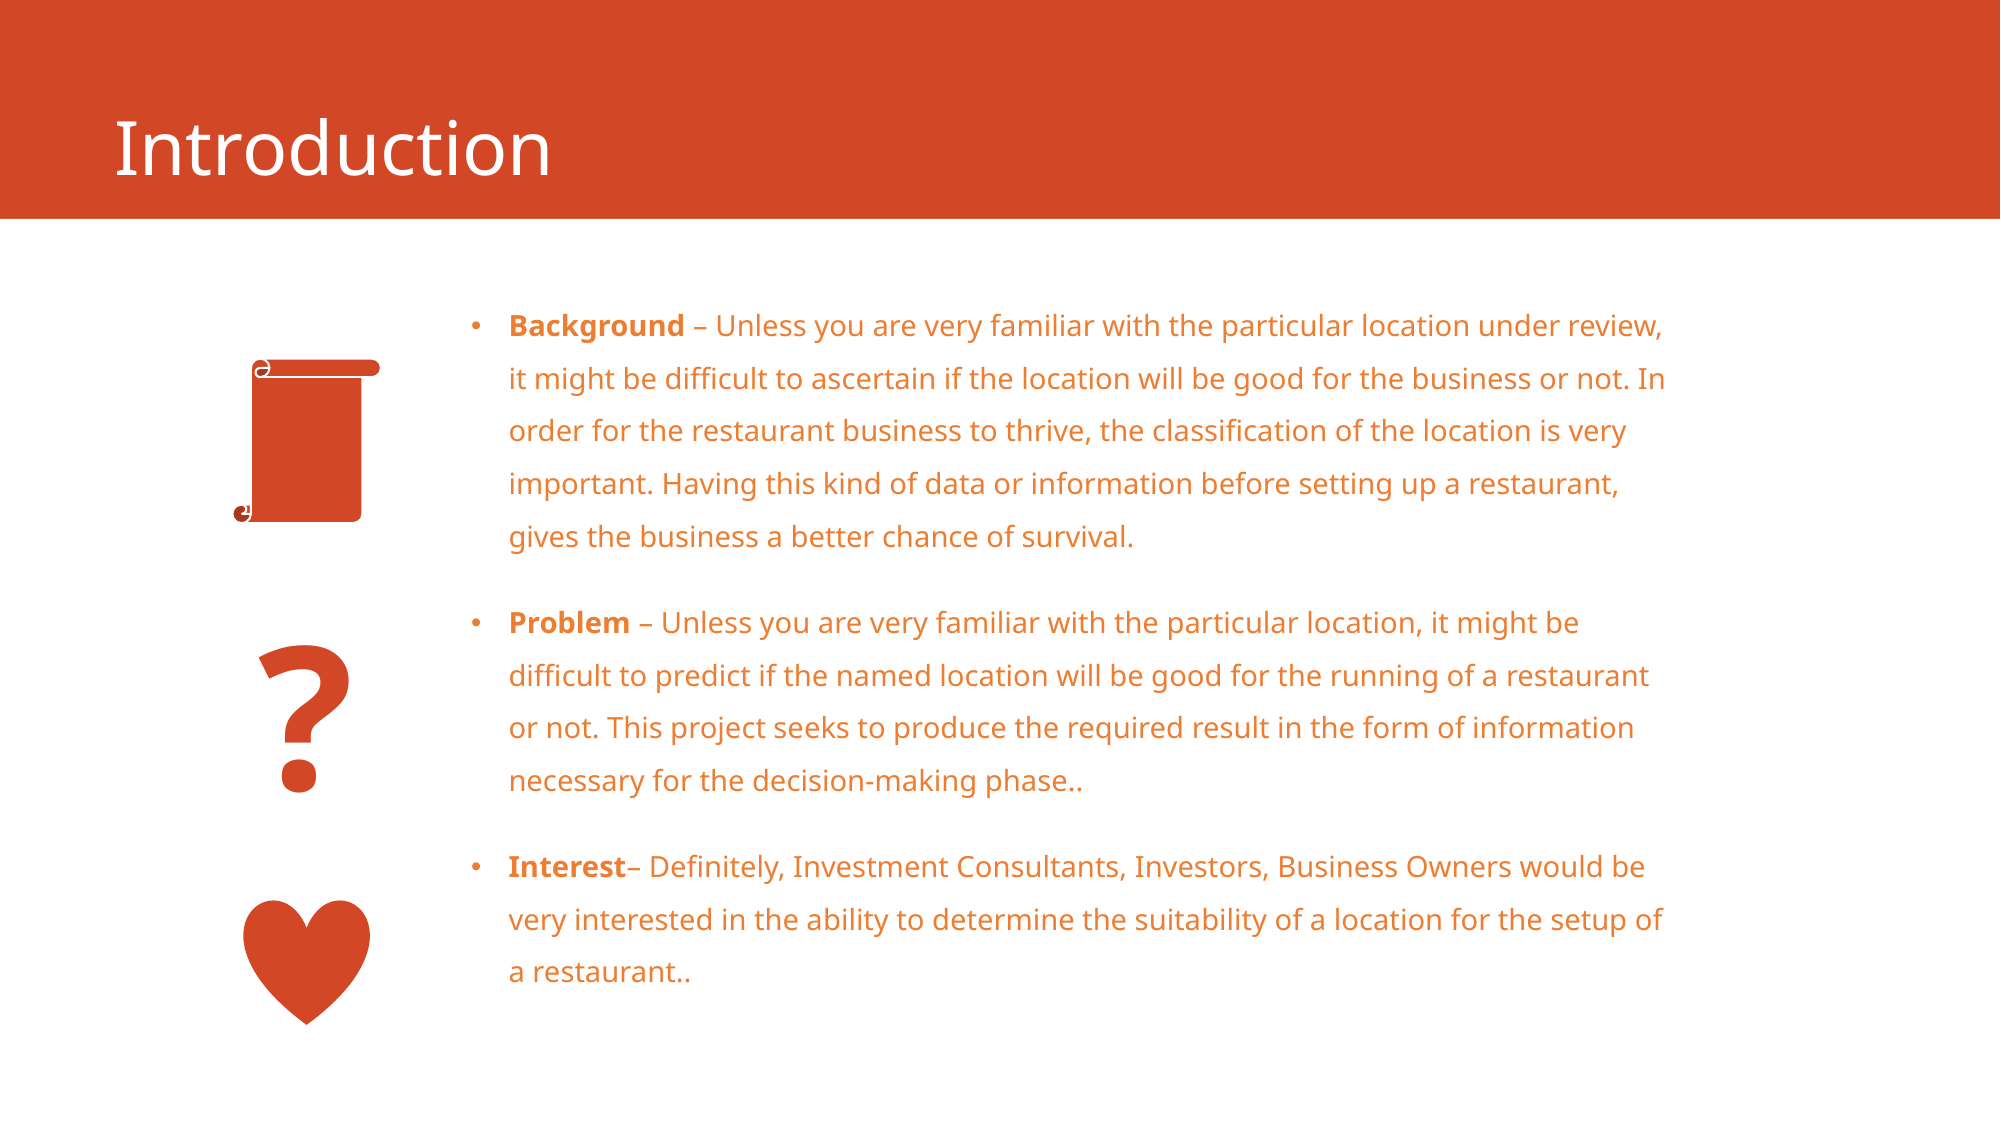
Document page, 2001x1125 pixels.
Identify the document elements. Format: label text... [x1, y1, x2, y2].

title Introduction [99, 0, 1863, 199]
text_box [243, 900, 370, 1025]
text_box [1147, 275, 1178, 337]
text_box [231, 357, 383, 525]
text_box ? [244, 582, 370, 838]
list Background – Unless you are very familiar with the particular location under review, it might be difficult to ascertain if the location will be good for the business or not. In order for the restaurant business to thrive, the classification of the location is very important. Having this kind of data or information before setting up a restaurant, gives the business a better chance of survival. Problem – Unless you are very familiar with the particular location, it might be difficult to predict if the named location will be good for the running of a restaurant or not. This project seeks to produce the required result in the form of information necessary for the decision-making phase.. Interest– Definitely, Investment Consultants, Investors, Business Owners would be very interested in the ability to determine the suitability of a location for the setup of a restaurant.. [381, 238, 1695, 1101]
